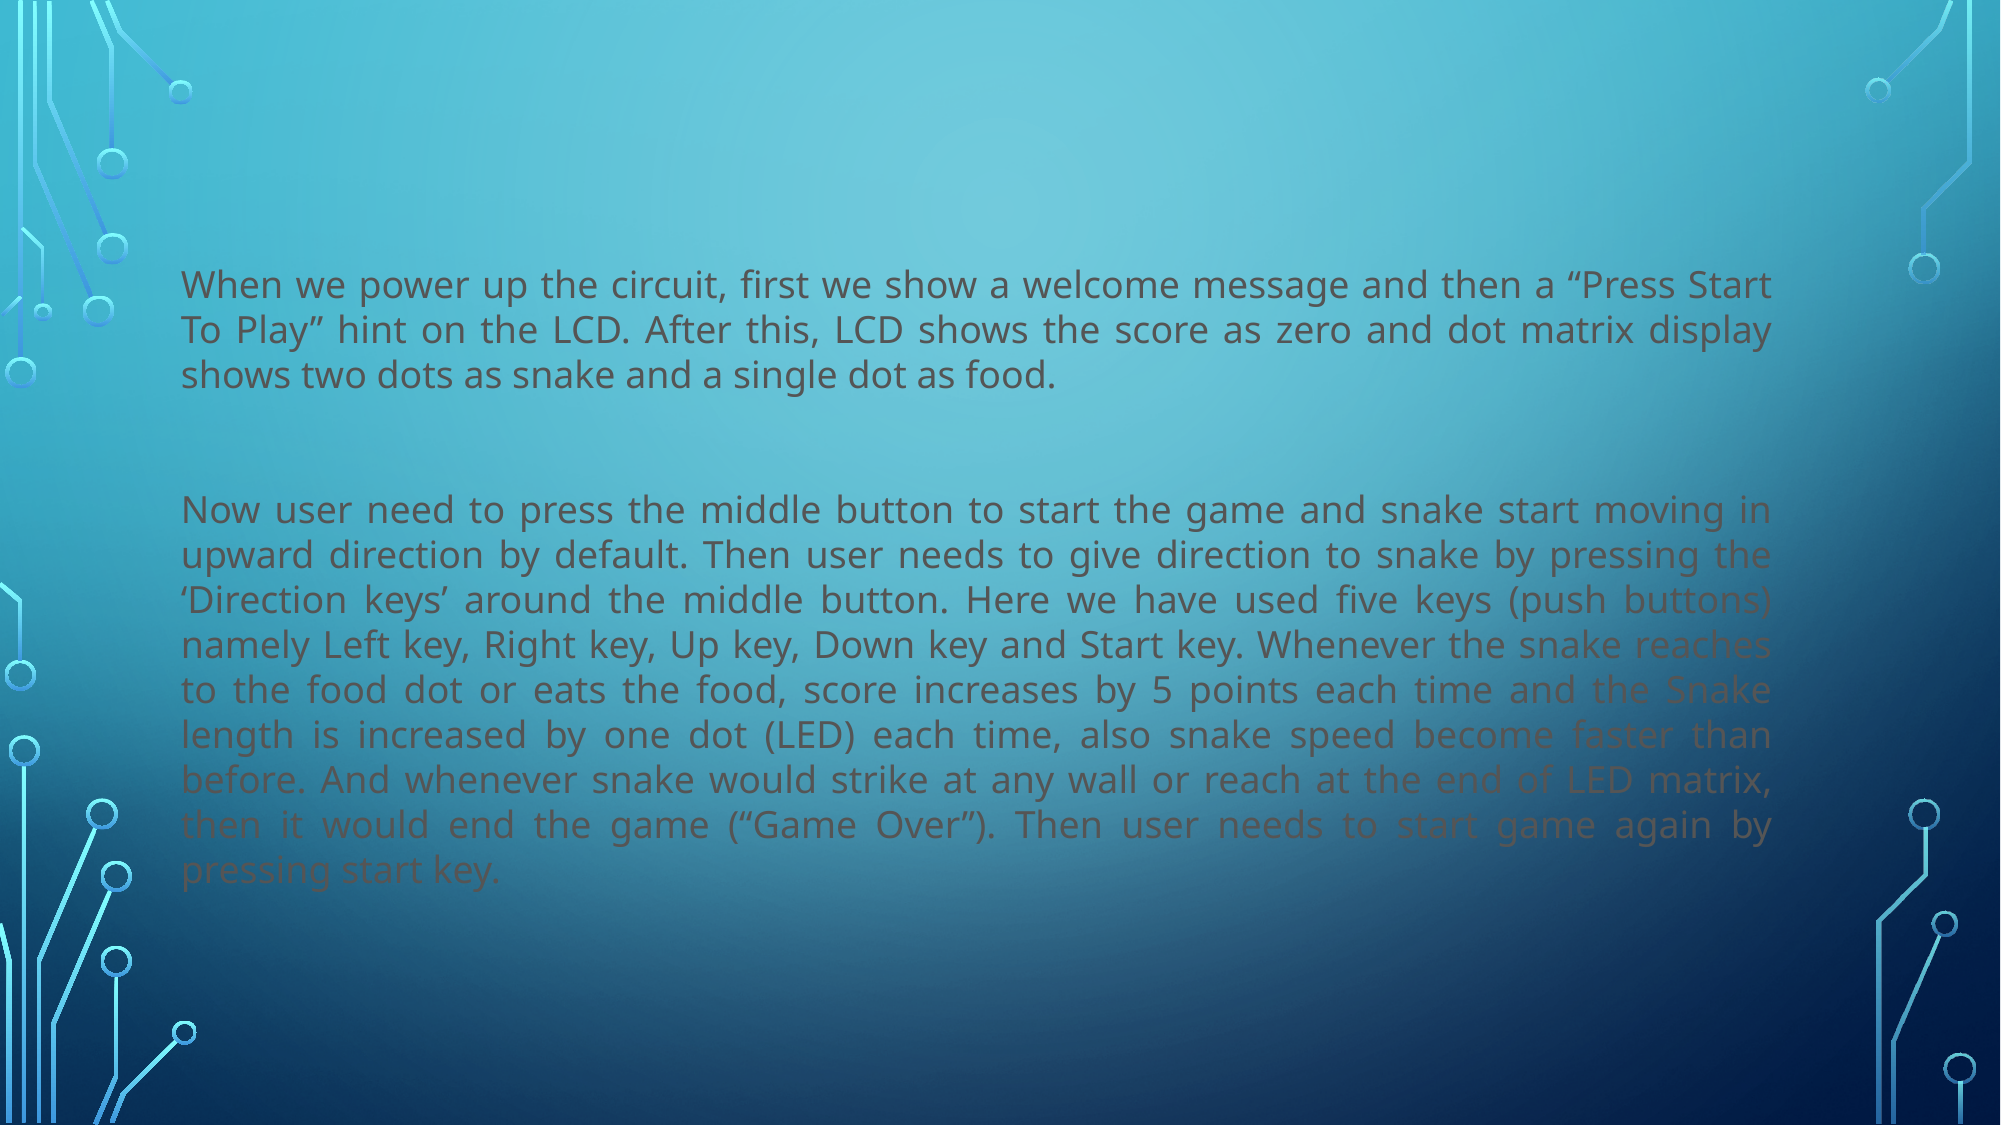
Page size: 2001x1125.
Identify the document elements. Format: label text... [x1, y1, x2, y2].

text_box When we power up the circuit, first we show a welcome message and then a “Press Start To Play” hint on the LCD. After this, LCD shows the score as zero and dot matrix display shows two dots as snake and a single dot as food. Now user need to press the middle button to start the game and snake start moving in upward direction by default. Then user needs to give direction to snake by pressing the ‘Direction keys’ around the middle button. Here we have used five keys (push buttons) namely Left key, Right key, Up key, Down key and Start key. Whenever the snake reaches to the food dot or eats the food, score increases by 5 points each time and the Snake length is increased by one dot (LED) each time, also snake speed become faster than before. And whenever snake would strike at any wall or reach at the end of LED matrix, then it would end the game (“Game Over”). Then user needs to start game again by pressing start key. [166, 208, 1789, 898]
